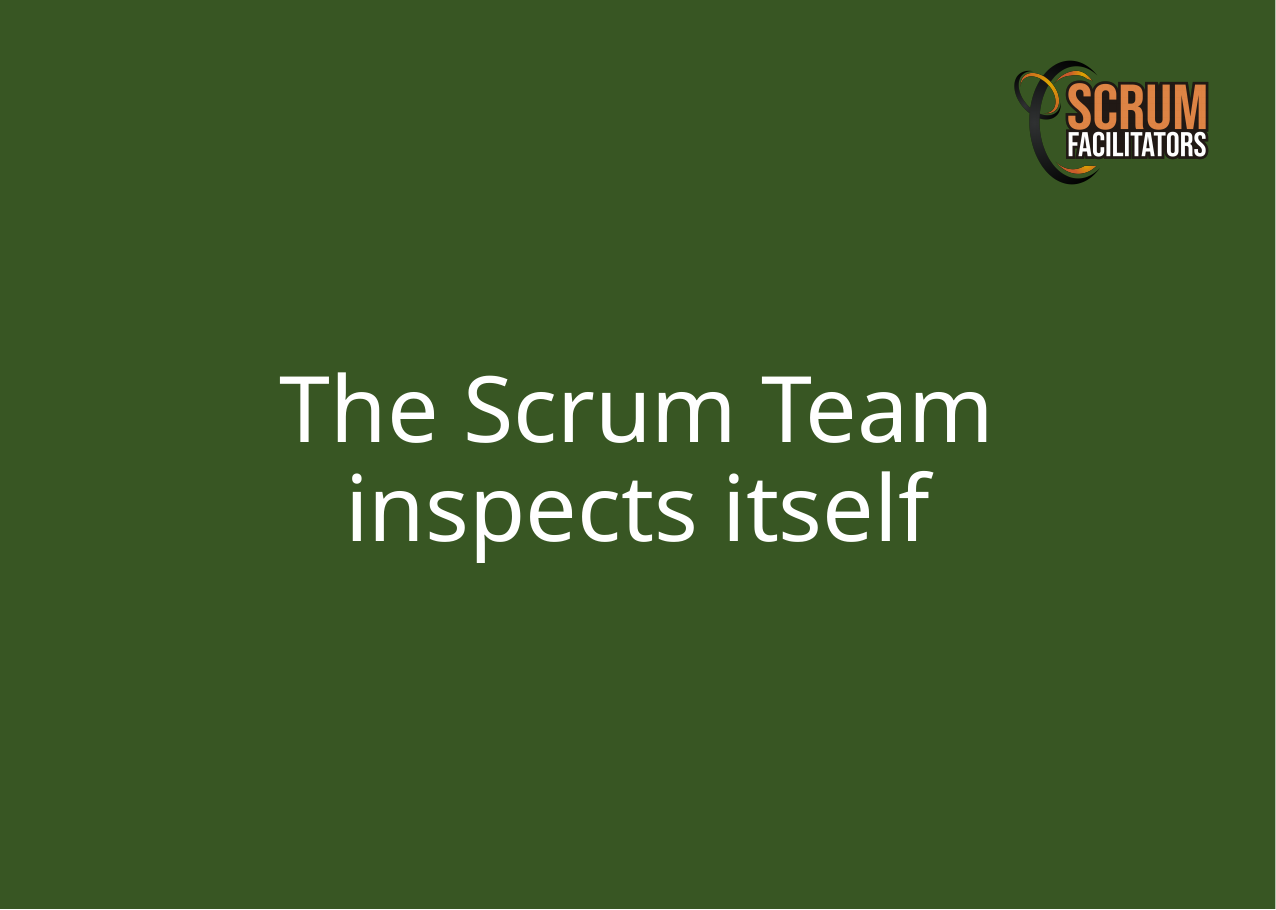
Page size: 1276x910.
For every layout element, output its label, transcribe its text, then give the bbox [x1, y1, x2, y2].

list The Scrum Team inspects itself [132, 291, 1143, 618]
picture [1011, 57, 1211, 187]
